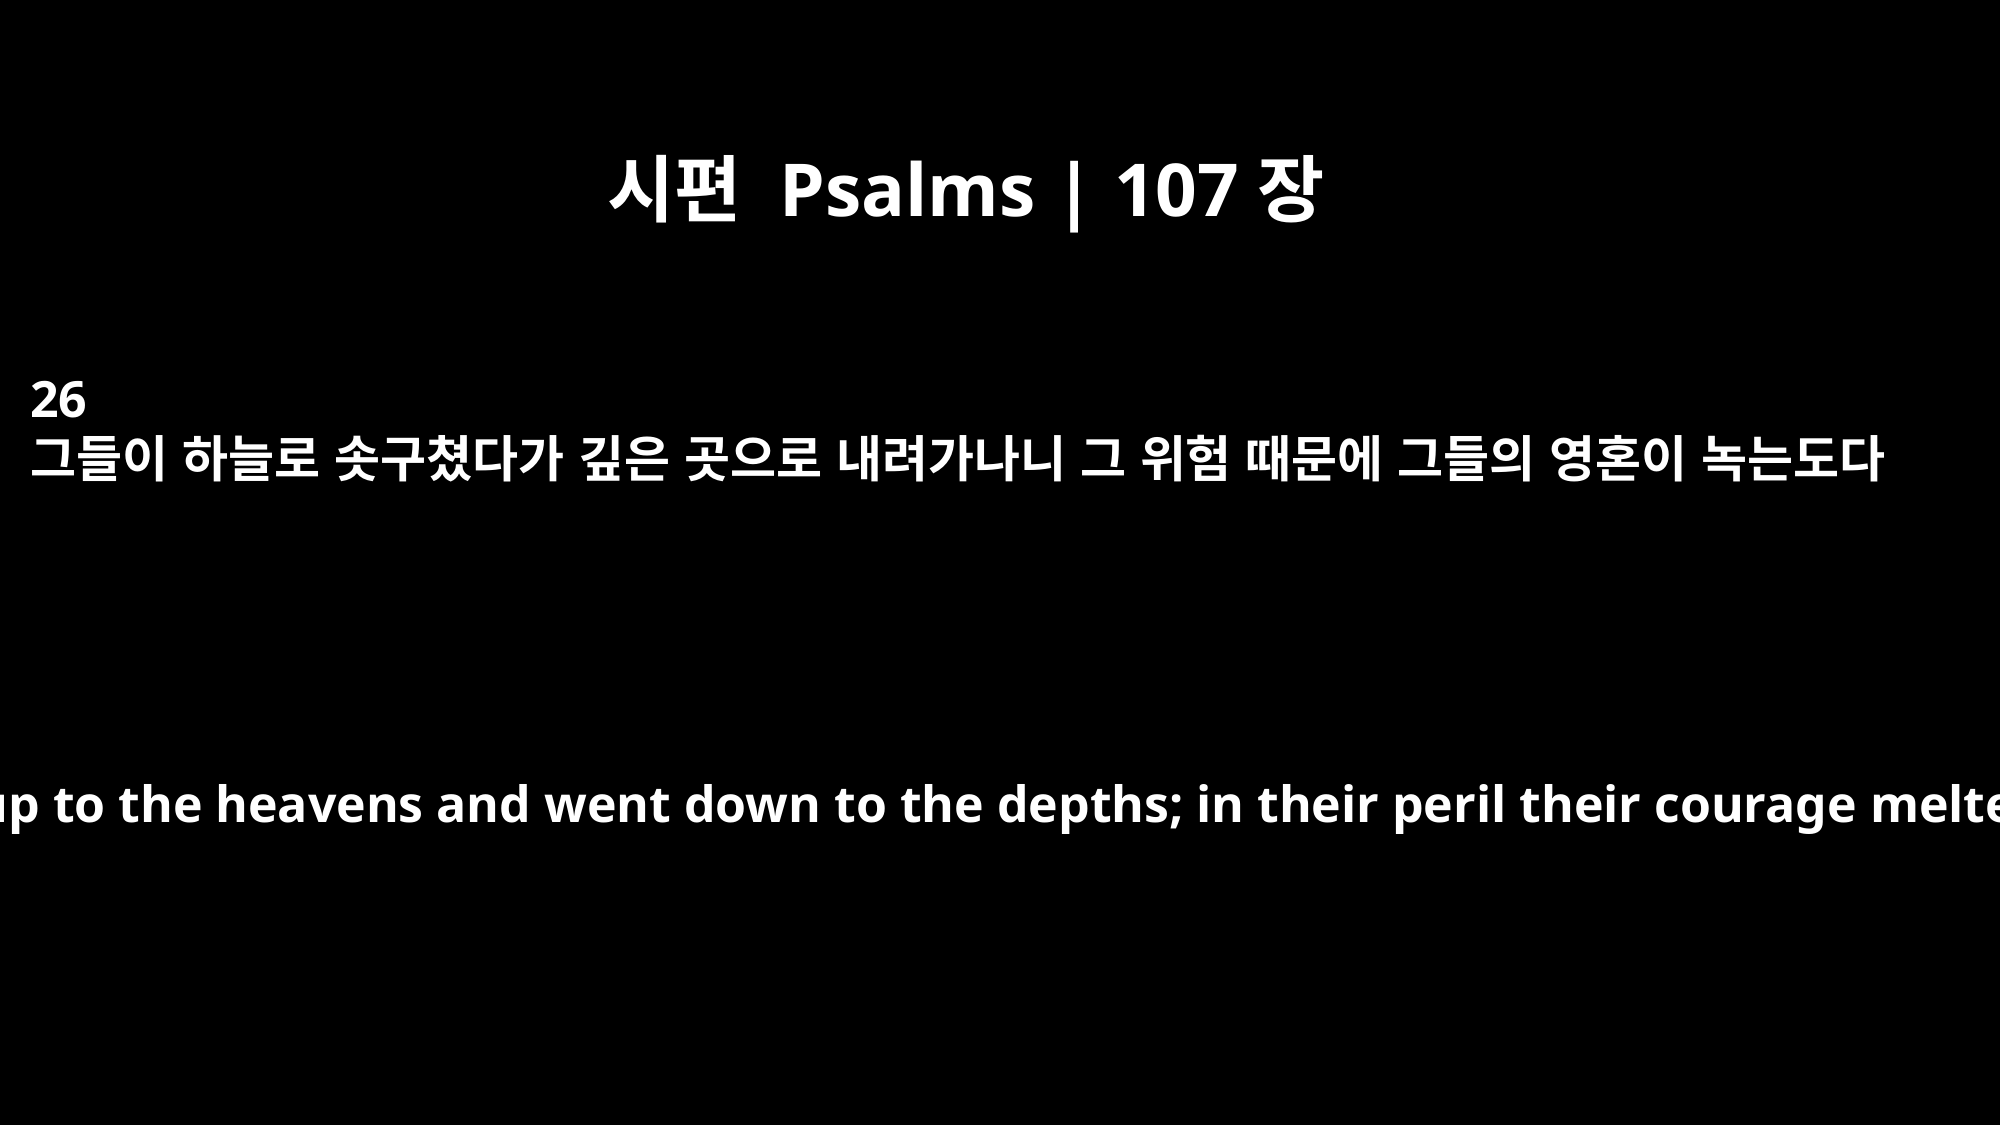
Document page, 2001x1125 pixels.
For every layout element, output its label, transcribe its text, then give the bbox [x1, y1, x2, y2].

text_box They mounted up to the heavens and went down to the depths; in their peril their courage melted away. [0, 764, 2000, 840]
text_box 26 그들이 하늘로 솟구쳤다가 깊은 곳으로 내려가나니 그 위험 때문에 그들의 영혼이 녹는도다 [15, 359, 1902, 495]
text_box 시편 Psalms | 107장 [592, 136, 1340, 239]
